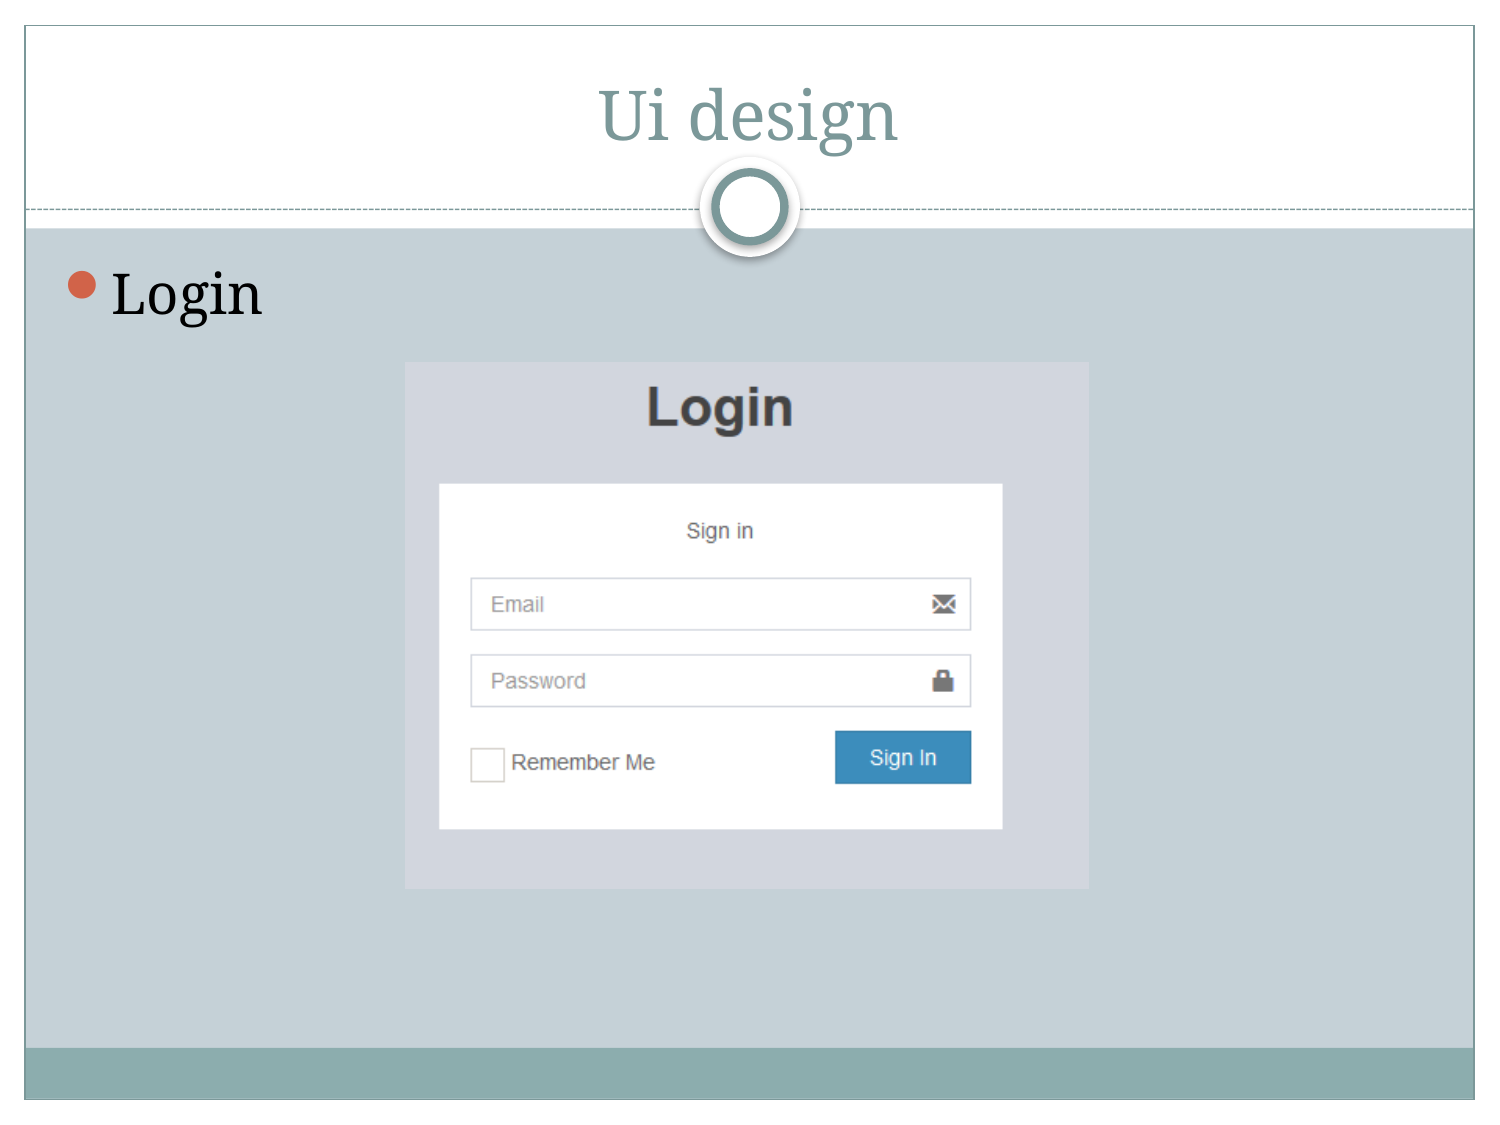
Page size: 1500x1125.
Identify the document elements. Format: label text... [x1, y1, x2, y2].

list Login [49, 250, 1445, 1001]
title Ui design [49, 37, 1450, 162]
picture [405, 361, 1089, 889]
